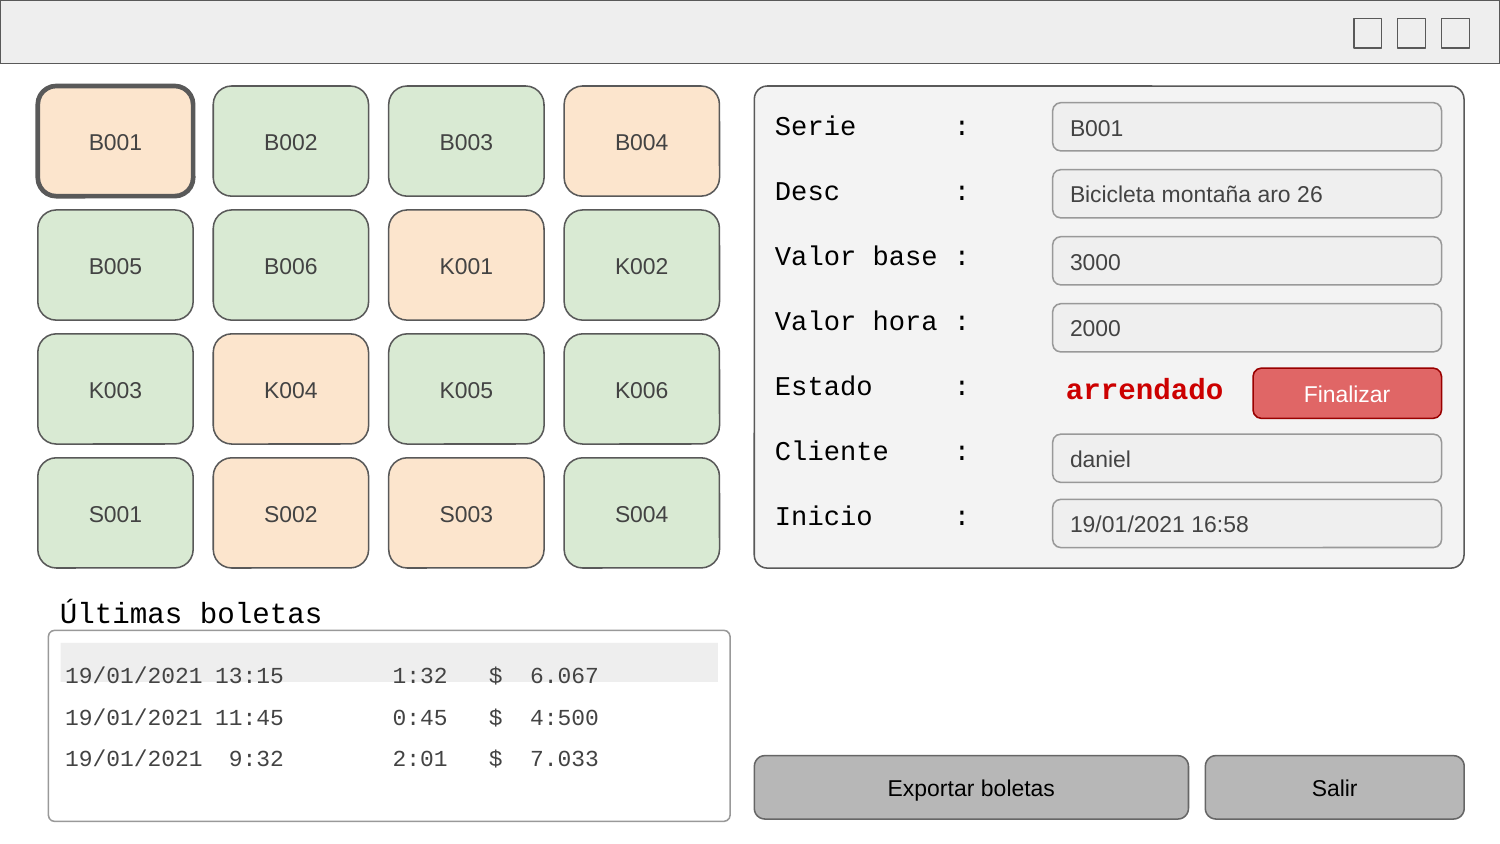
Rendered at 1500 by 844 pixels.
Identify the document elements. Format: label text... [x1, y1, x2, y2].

text_box B004 [564, 85, 720, 197]
text_box [1353, 18, 1382, 49]
text_box Finalizar [1253, 368, 1442, 419]
text_box [0, 0, 1500, 64]
text_box B005 [37, 209, 194, 321]
text_box K001 [388, 209, 545, 321]
text_box B003 [388, 85, 545, 197]
text_box 3000 [1052, 236, 1442, 285]
text_box K005 [388, 333, 545, 445]
text_box S004 [564, 457, 720, 568]
text_box B006 [213, 209, 369, 321]
text_box daniel [1052, 434, 1442, 483]
text_box [1397, 18, 1426, 49]
text_box 2000 [1052, 303, 1442, 352]
text_box K006 [564, 333, 720, 445]
text_box [754, 85, 1465, 569]
text_box Serie : Desc : Valor base : Valor hora : Estado : Cliente : Inicio : [759, 93, 1146, 144]
text_box Últimas boletas [44, 579, 537, 643]
text_box K002 [564, 209, 720, 321]
text_box B001 [37, 85, 194, 197]
text_box S003 [388, 457, 545, 568]
text_box K003 [37, 333, 194, 445]
text_box S002 [213, 457, 369, 568]
text_box Salir [1205, 755, 1465, 820]
text_box B001 [1052, 102, 1442, 151]
text_box 19/01/2021 16:58 [1052, 499, 1442, 548]
text_box S001 [37, 457, 194, 568]
text_box K004 [213, 333, 369, 445]
text_box Bicicleta montaña aro 26 [1052, 169, 1442, 218]
text_box Exportar boletas [754, 755, 1189, 820]
text_box B002 [213, 85, 369, 197]
text_box 19/01/2021 13:15 1:32 $ 6.067 19/01/2021 11:45 0:45 $ 4:500 19/01/2021 9:32 2:01 $ 7.033 [48, 630, 731, 822]
text_box [1441, 18, 1470, 49]
text_box arrendado [1050, 355, 1281, 406]
